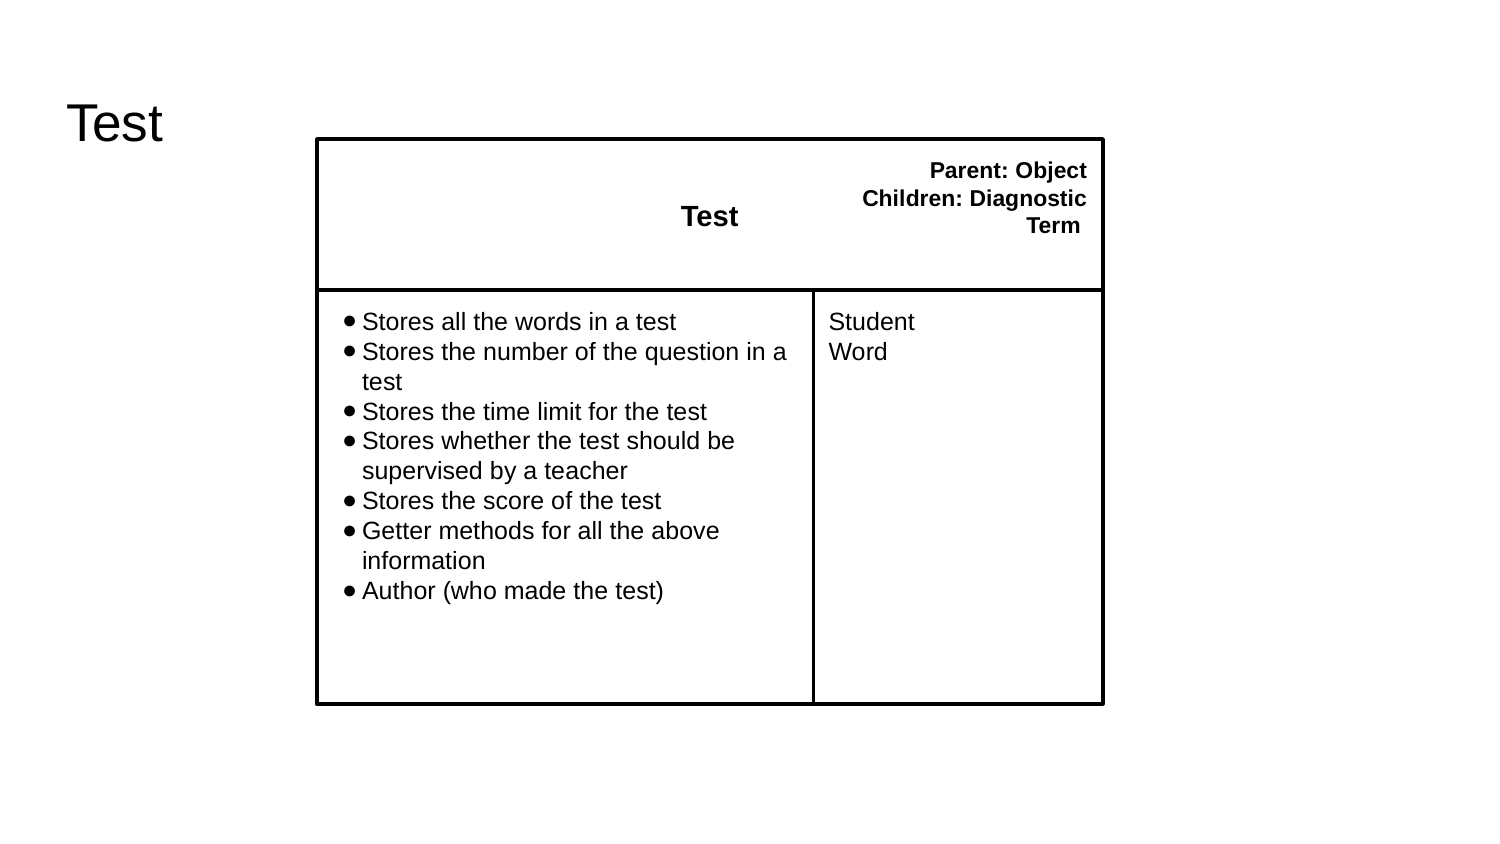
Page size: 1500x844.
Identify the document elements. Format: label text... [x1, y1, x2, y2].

title Test [51, 72, 1449, 167]
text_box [316, 139, 1103, 705]
